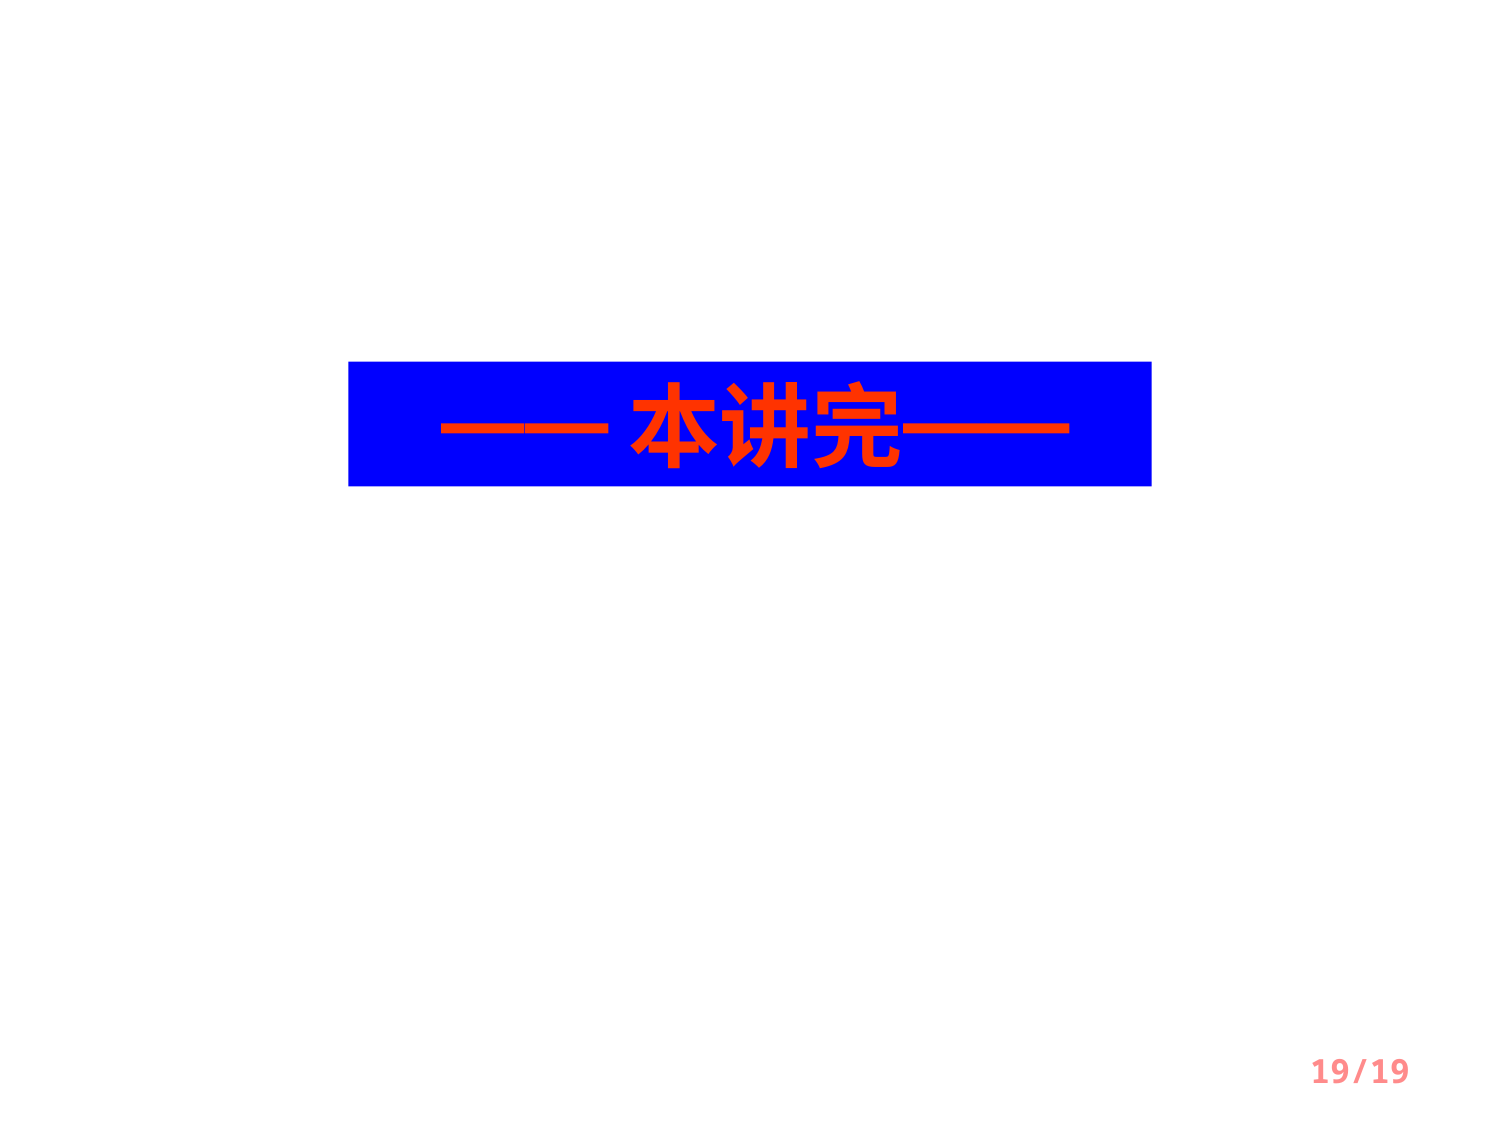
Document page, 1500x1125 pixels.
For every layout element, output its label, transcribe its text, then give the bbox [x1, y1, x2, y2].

slide_number 19/19 [1074, 1042, 1425, 1103]
text_box ━━本讲完━━ [348, 361, 1152, 487]
